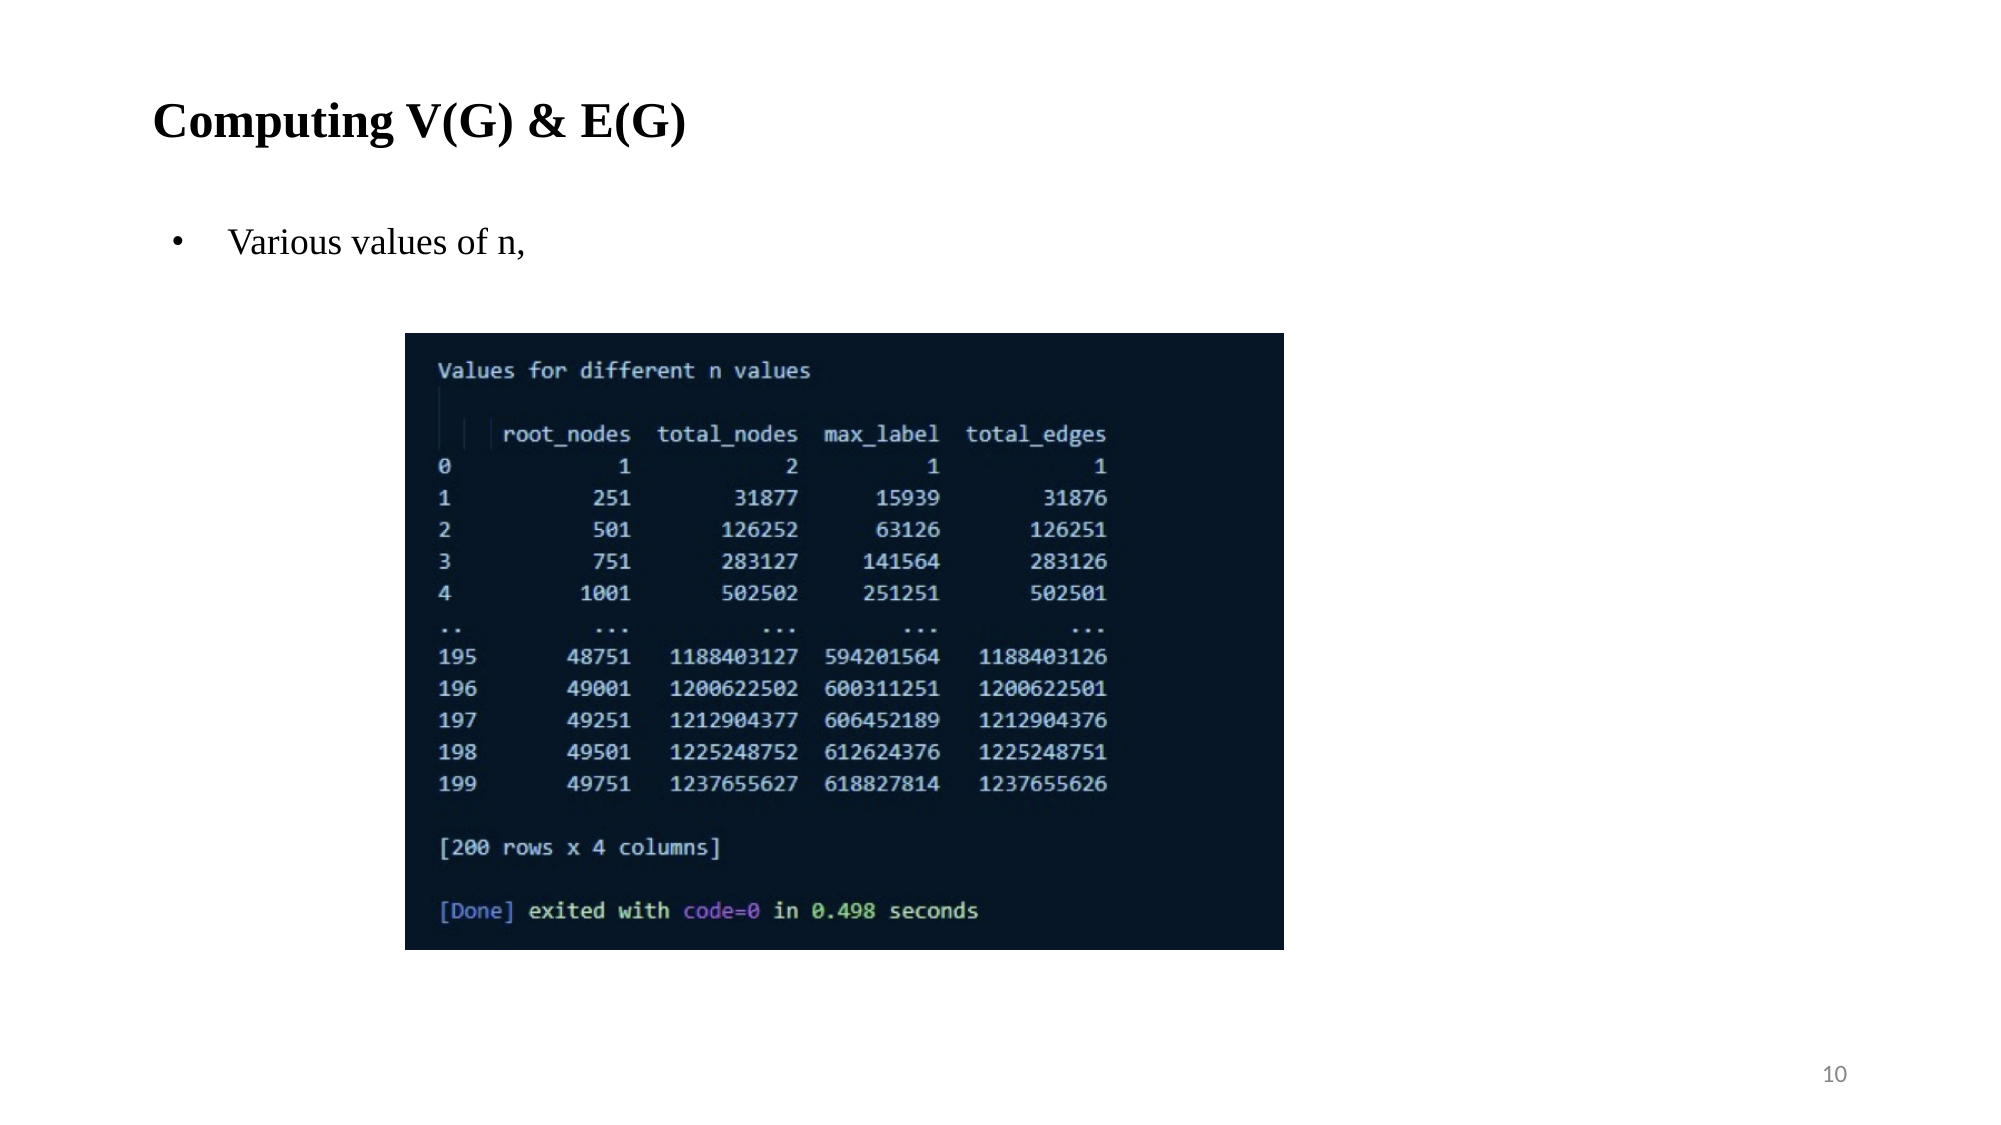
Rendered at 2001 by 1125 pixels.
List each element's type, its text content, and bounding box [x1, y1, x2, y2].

title Computing V(G) & E(G) [137, 82, 979, 215]
list Various values of n, [137, 215, 1863, 1014]
slide_number 10 [1412, 1042, 1863, 1103]
picture [404, 333, 1284, 950]
